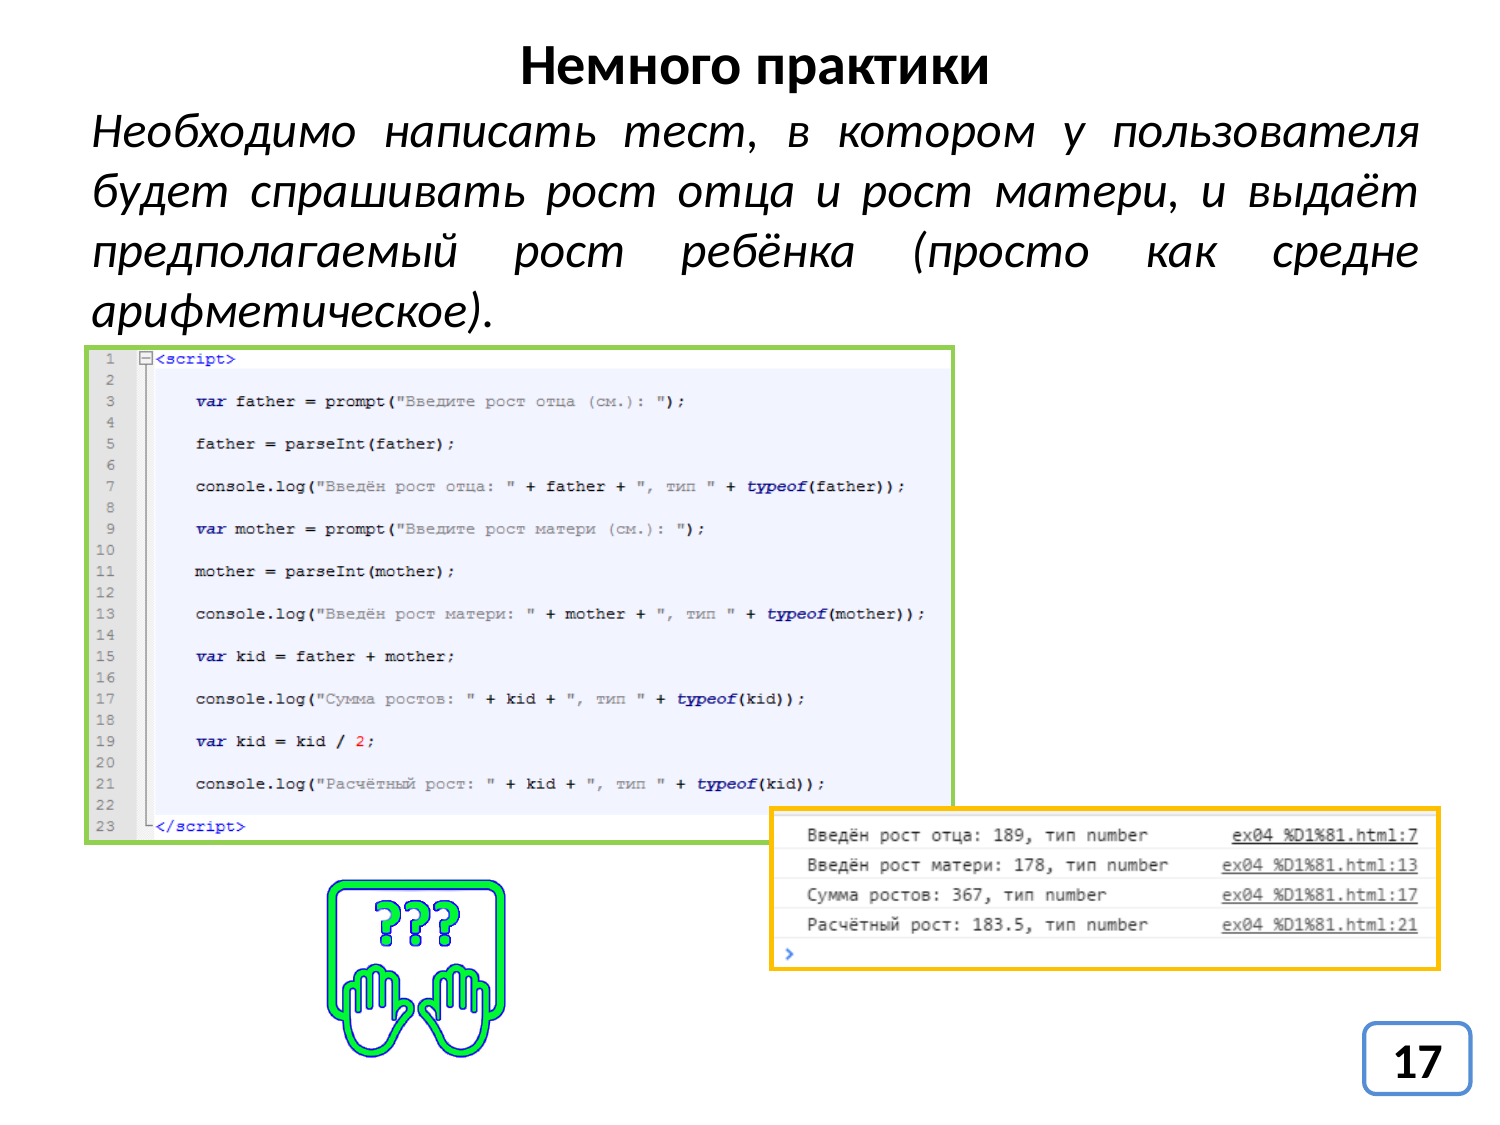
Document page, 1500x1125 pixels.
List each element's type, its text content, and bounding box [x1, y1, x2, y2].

text_box 17 [1362, 1021, 1473, 1097]
picture [88, 349, 1437, 967]
picture [317, 869, 514, 1063]
text_box Необходимо написать тест, в котором у пользователя будет спрашивать рост отца и рост матери, и выдаёт предполагаемый рост ребёнка (просто как средне арифметическое). [76, 89, 1436, 345]
text_box Немного практики [147, 19, 1365, 89]
